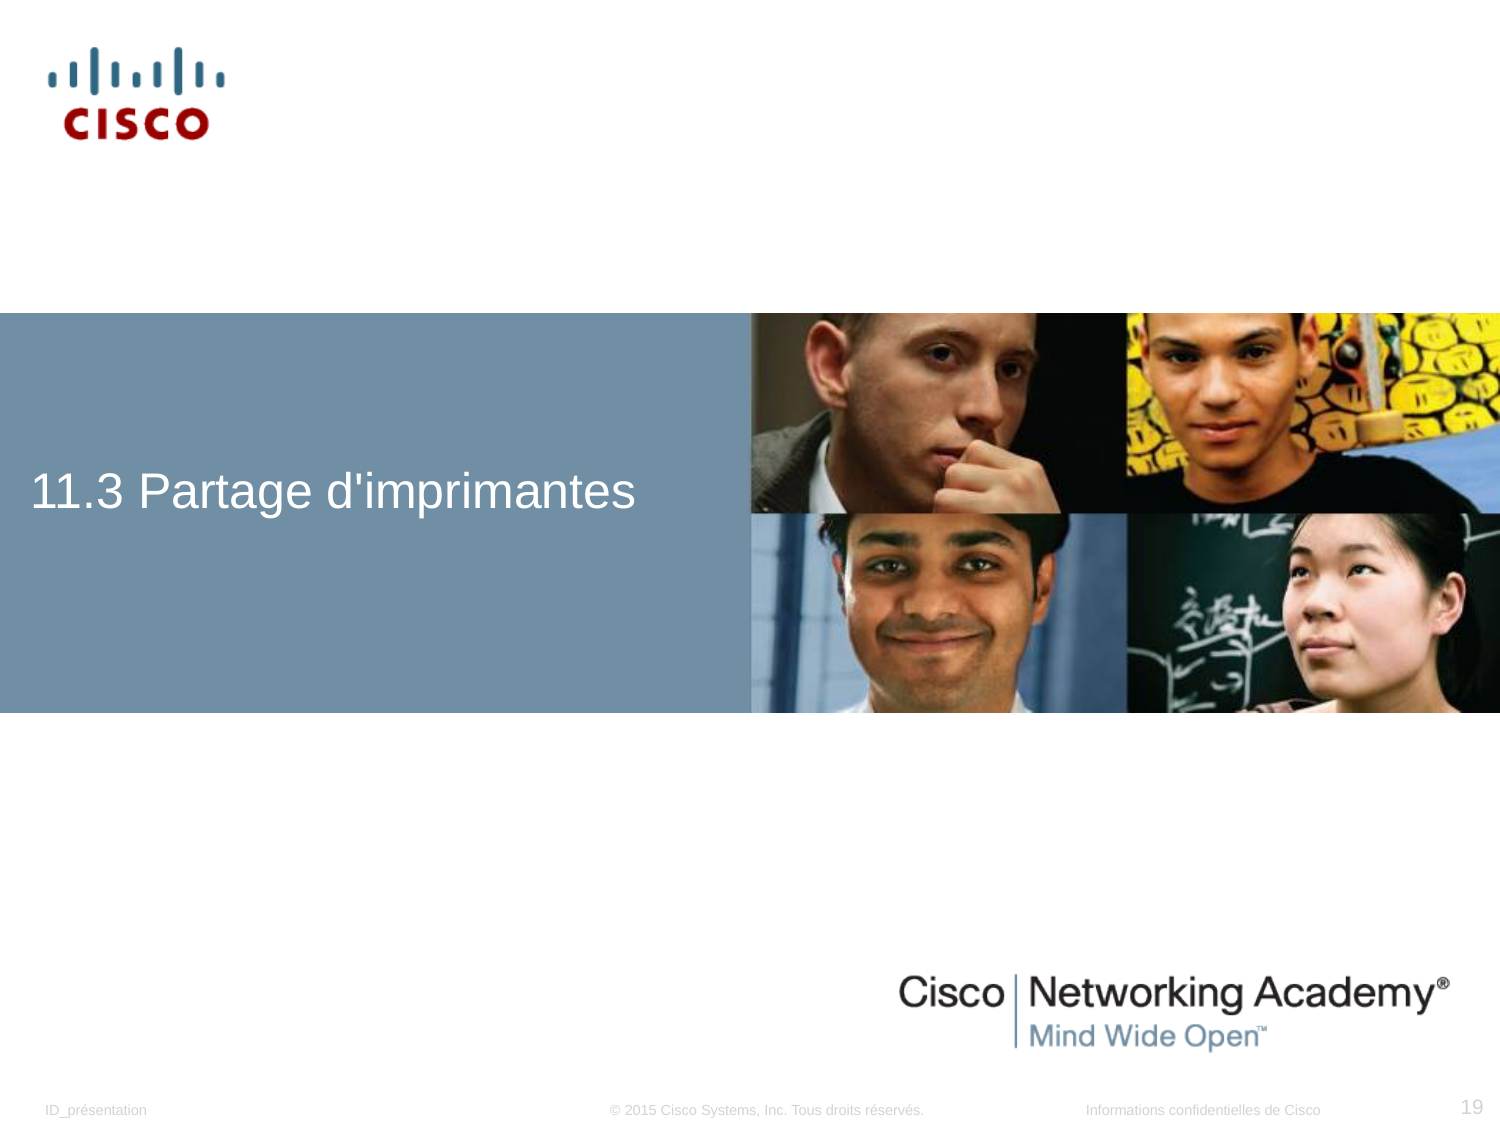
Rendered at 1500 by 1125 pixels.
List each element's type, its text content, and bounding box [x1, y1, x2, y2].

picture [0, 313, 1500, 713]
picture [40, 19, 233, 168]
title 11.3 Partage d'imprimantes [17, 371, 731, 615]
picture [899, 974, 1450, 1053]
